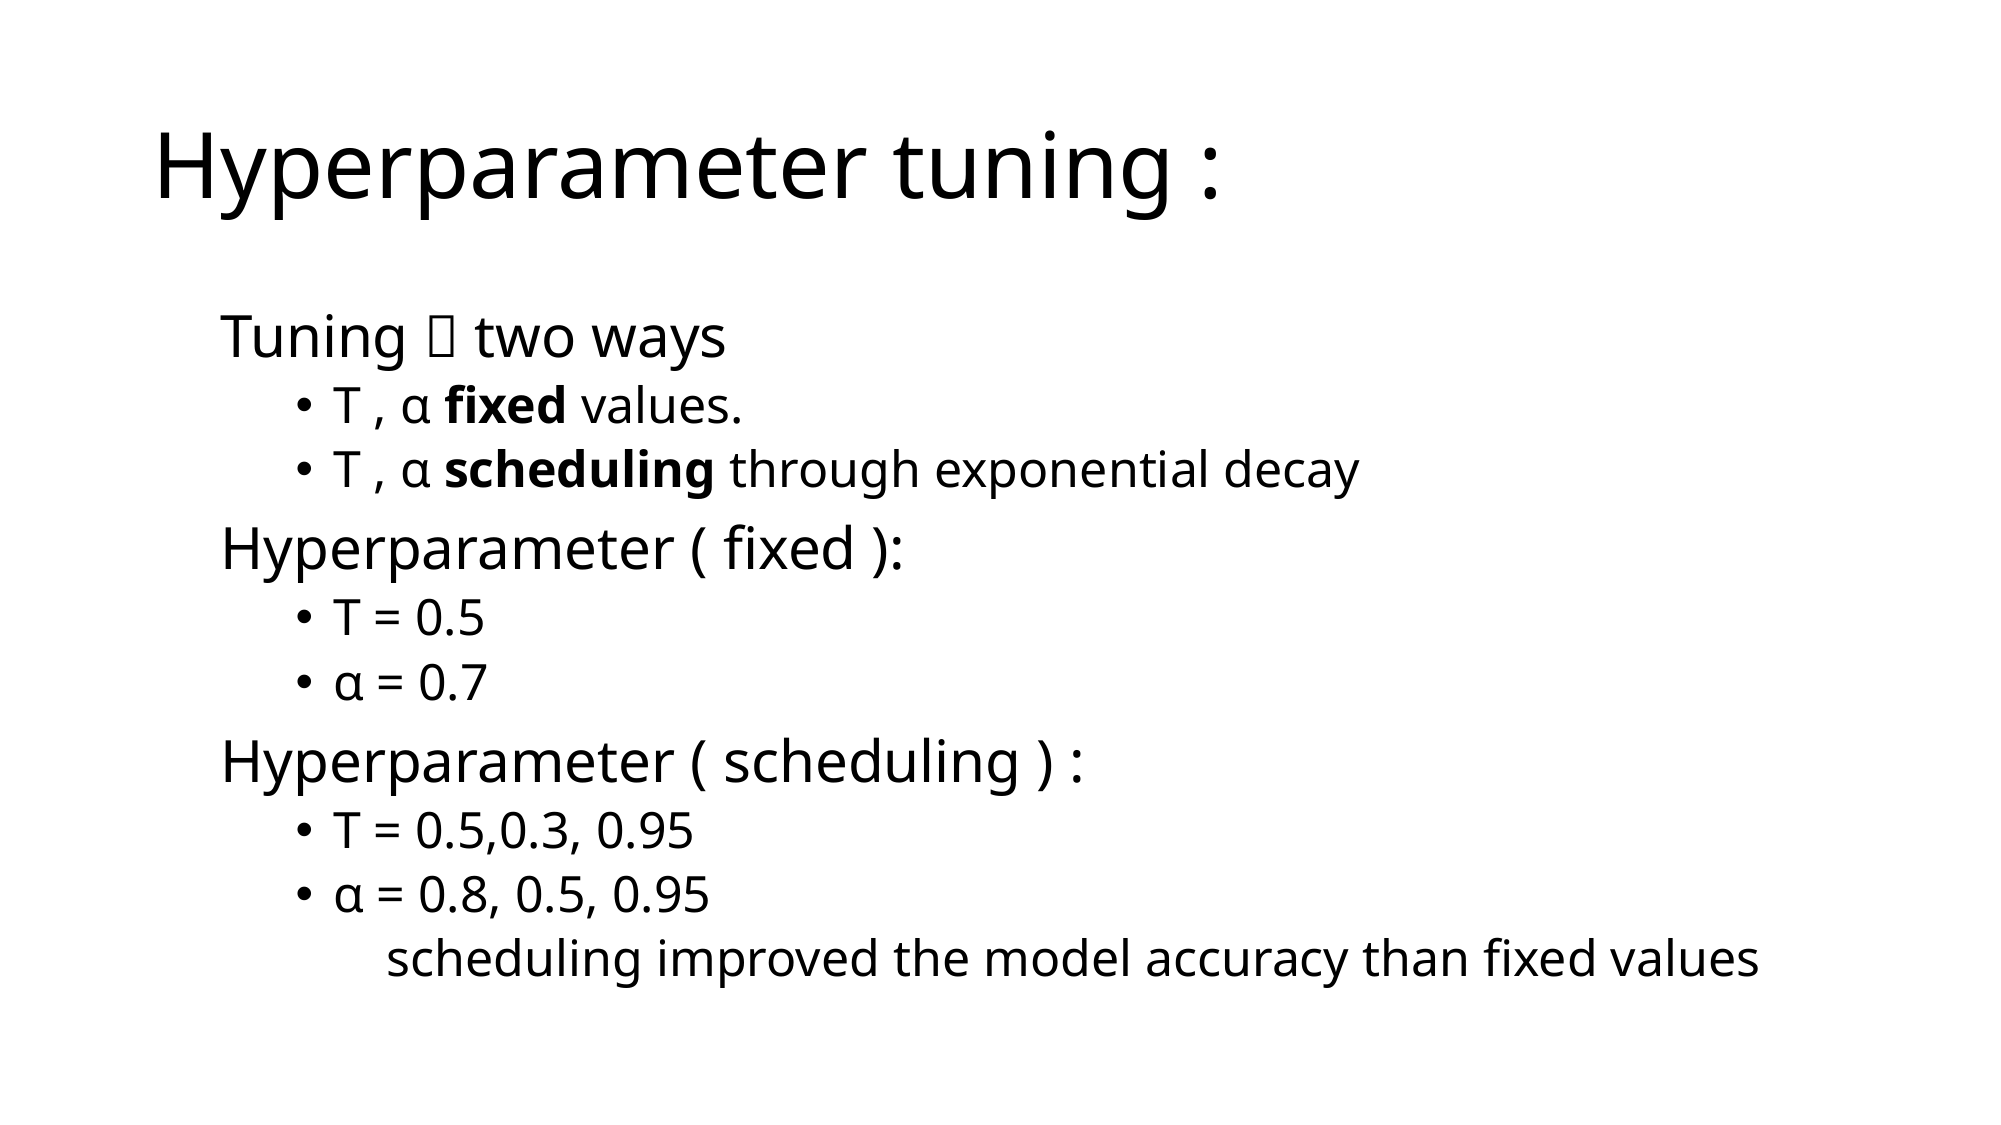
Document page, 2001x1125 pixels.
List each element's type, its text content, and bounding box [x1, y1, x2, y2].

list Tuning  two ways T , α fixed values. T , α scheduling through exponential decay Hyperparameter ( fixed ): T = 0.5 α = 0.7 Hyperparameter ( scheduling ) : T = 0.5,0.3, 0.95 α = 0.8, 0.5, 0.95 scheduling improved the model accuracy than fixed values [205, 299, 1863, 1014]
title Hyperparameter tuning : [137, 59, 1863, 278]
